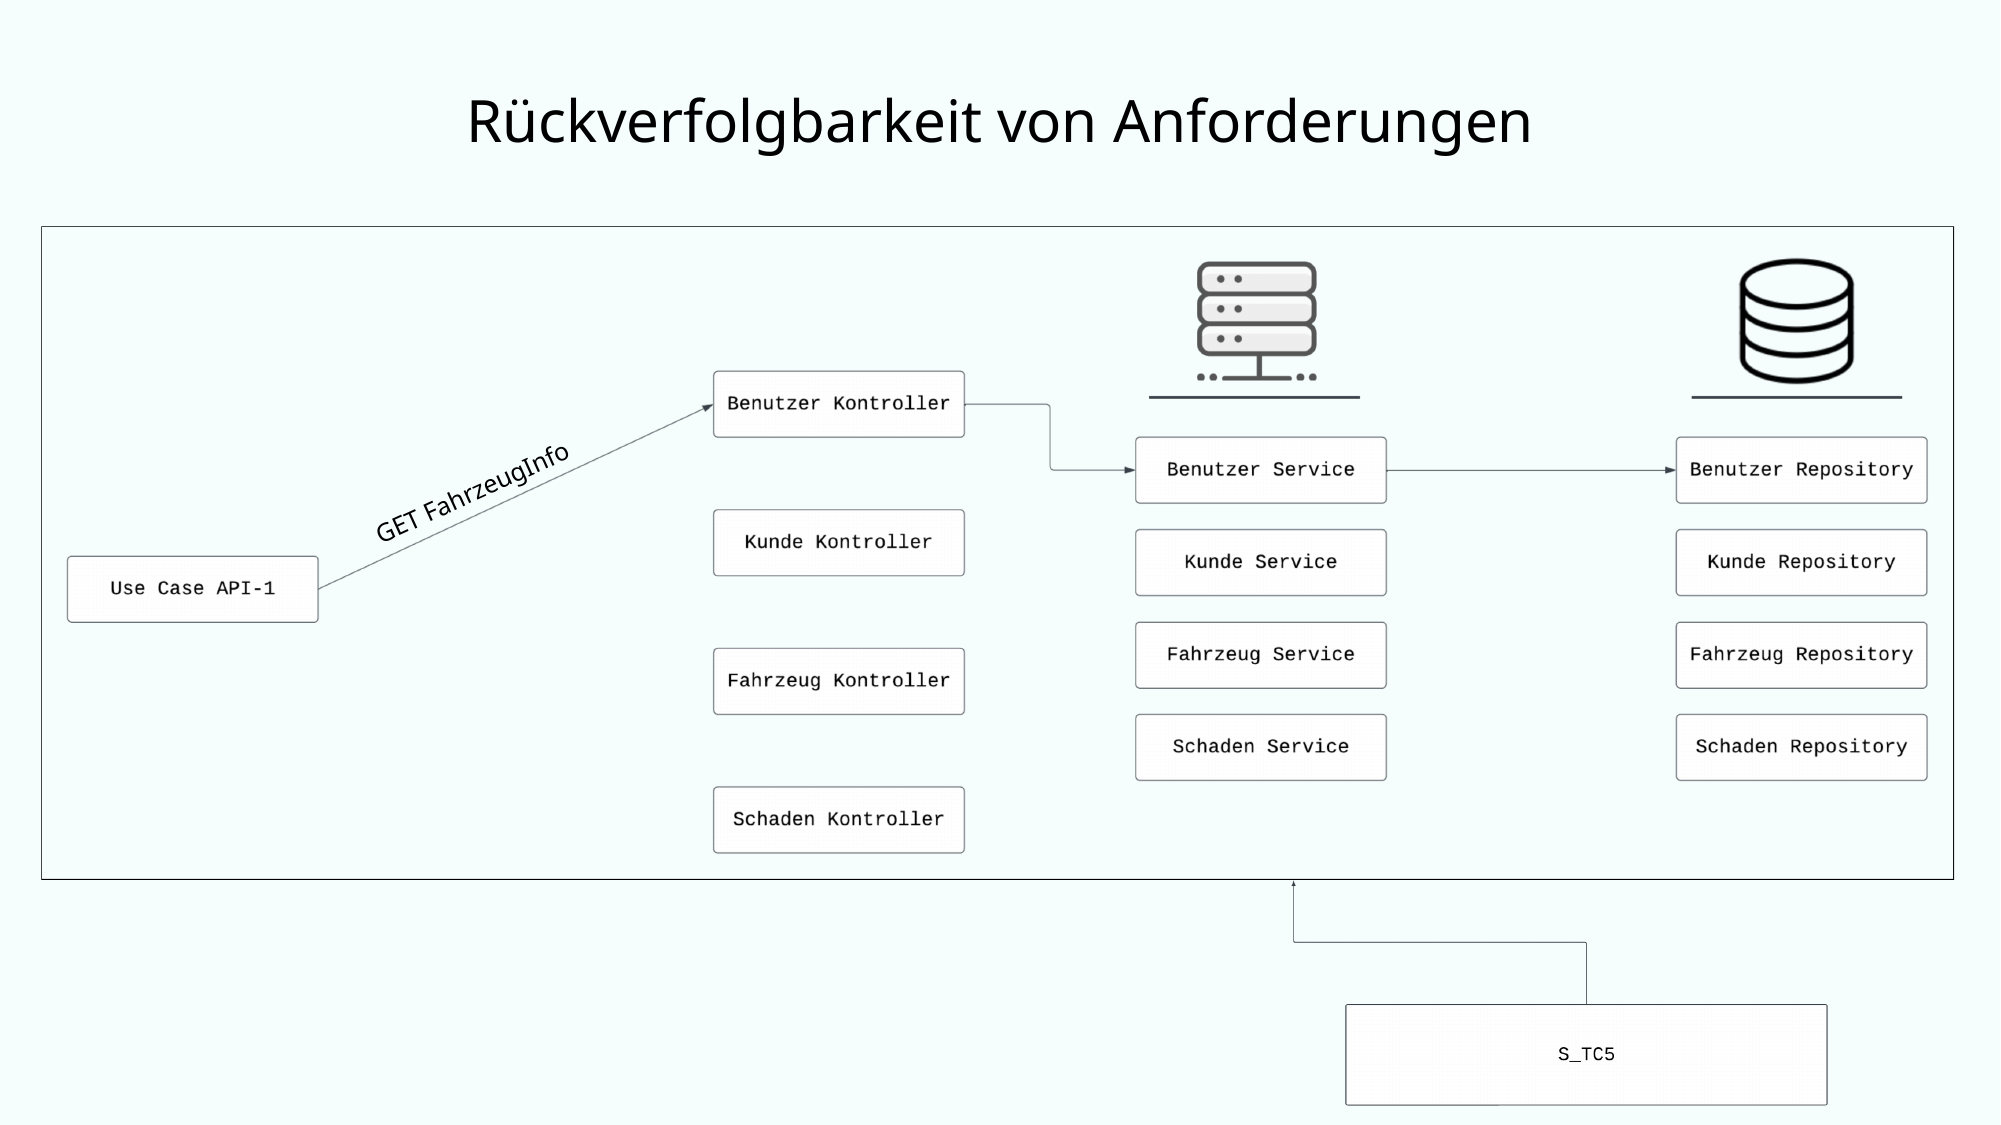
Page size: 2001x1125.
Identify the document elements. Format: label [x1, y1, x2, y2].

picture [30, 215, 1965, 1116]
text_box [0, 25, 2000, 1099]
